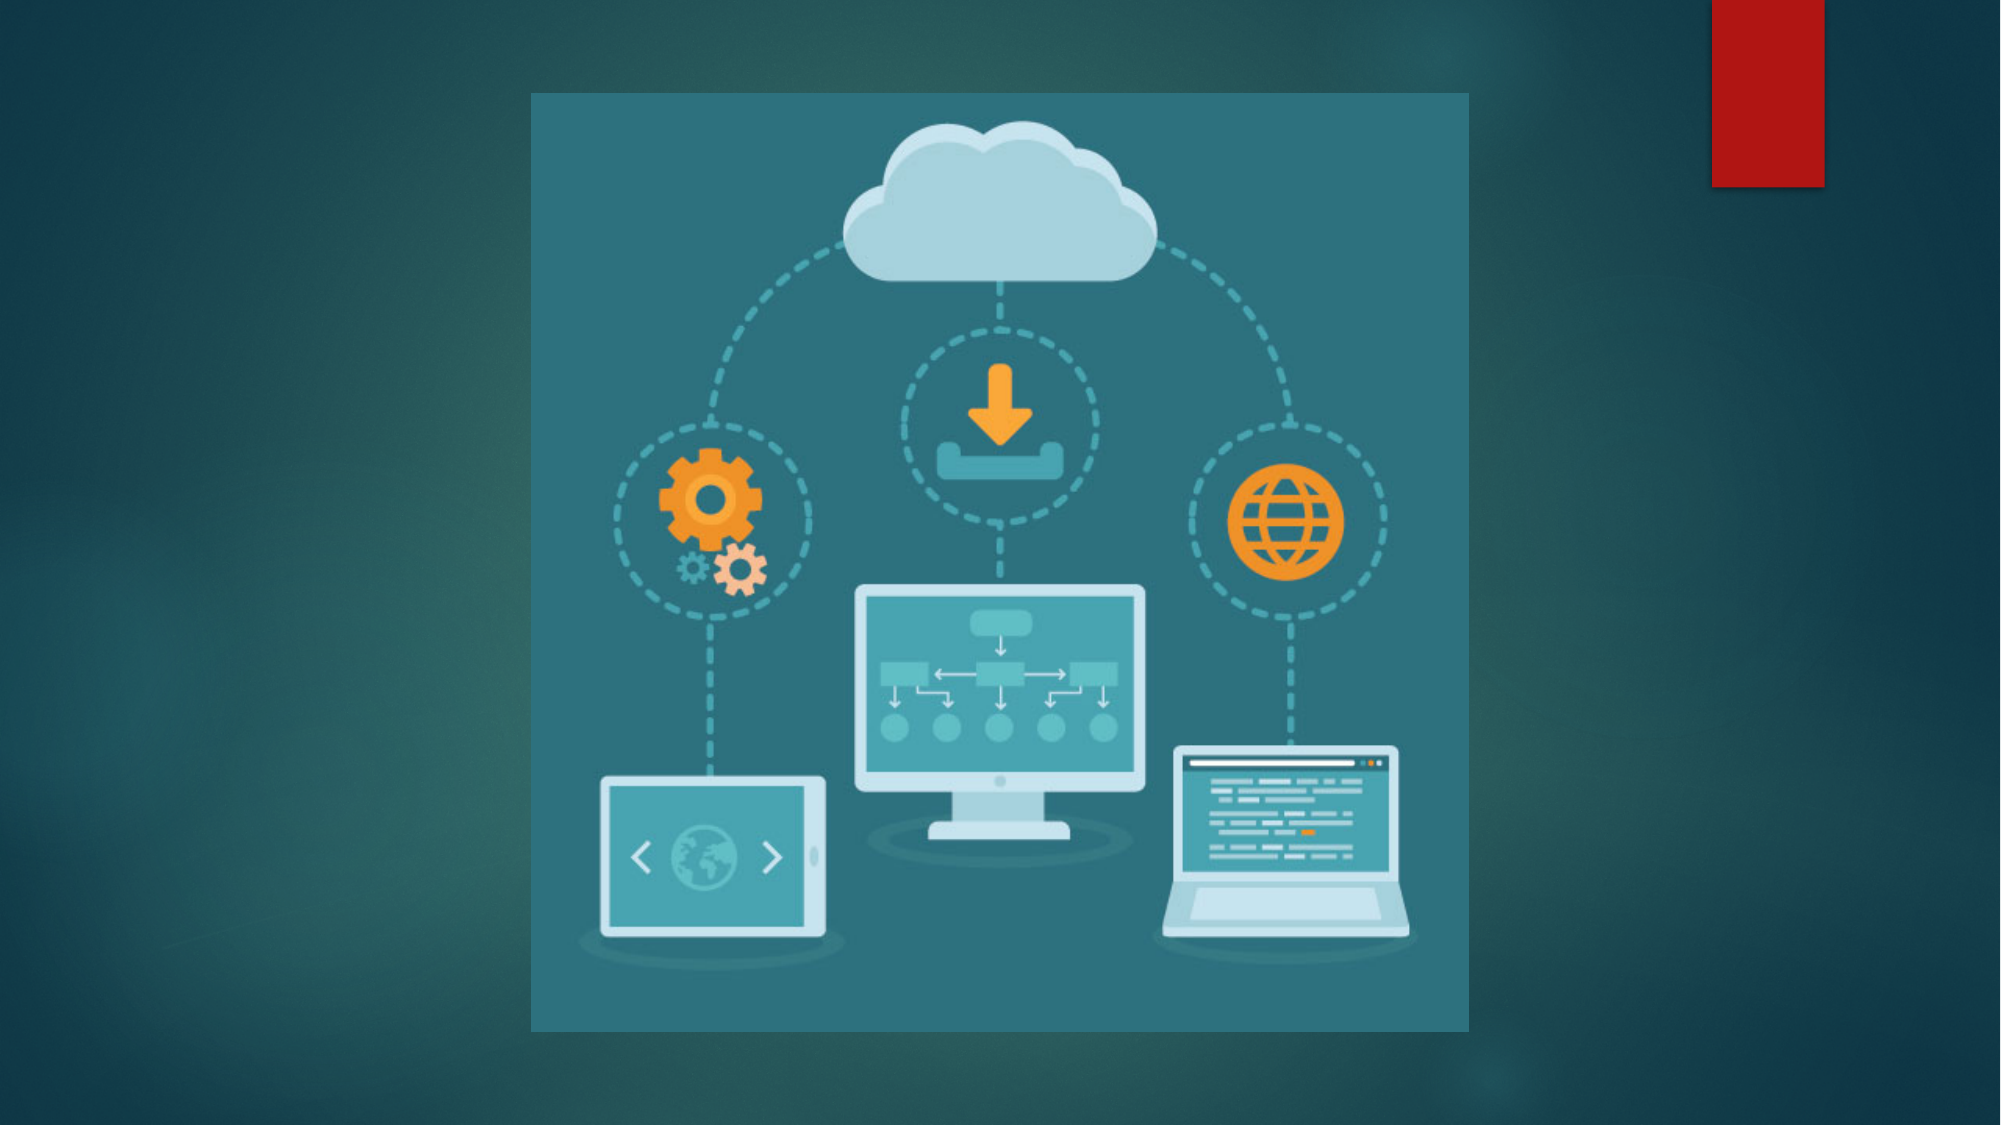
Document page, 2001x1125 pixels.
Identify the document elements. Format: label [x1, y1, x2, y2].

picture [0, 0, 1576, 1125]
